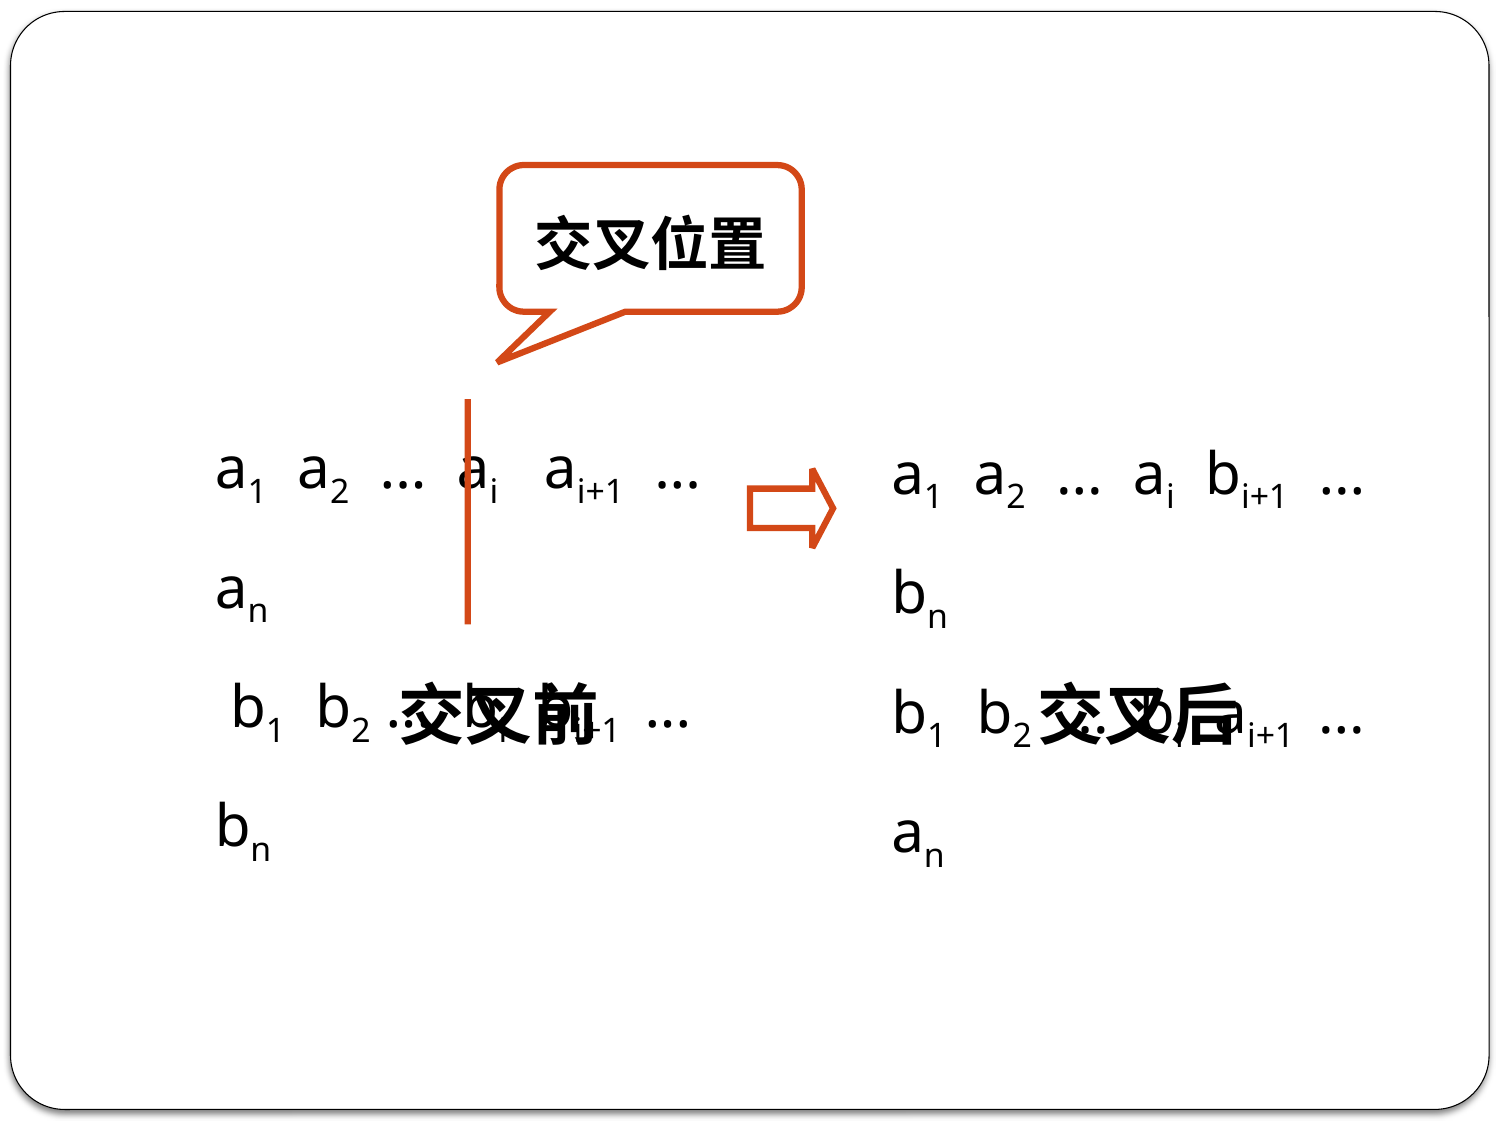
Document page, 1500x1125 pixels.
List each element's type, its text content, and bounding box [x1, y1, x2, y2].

text_box a1 a2 ... ai ai+1 ... an b1 b2 ... bi bi+1 ... bn [200, 383, 756, 654]
text_box 交叉后 [990, 665, 1286, 863]
text_box [750, 468, 834, 548]
text_box 交叉位置 [497, 164, 802, 363]
text_box a1 a2 ... ai bi+1 ... bn b1 b2 ... bi ai+1 ... an [876, 388, 1459, 660]
text_box 交叉前 [351, 665, 647, 863]
